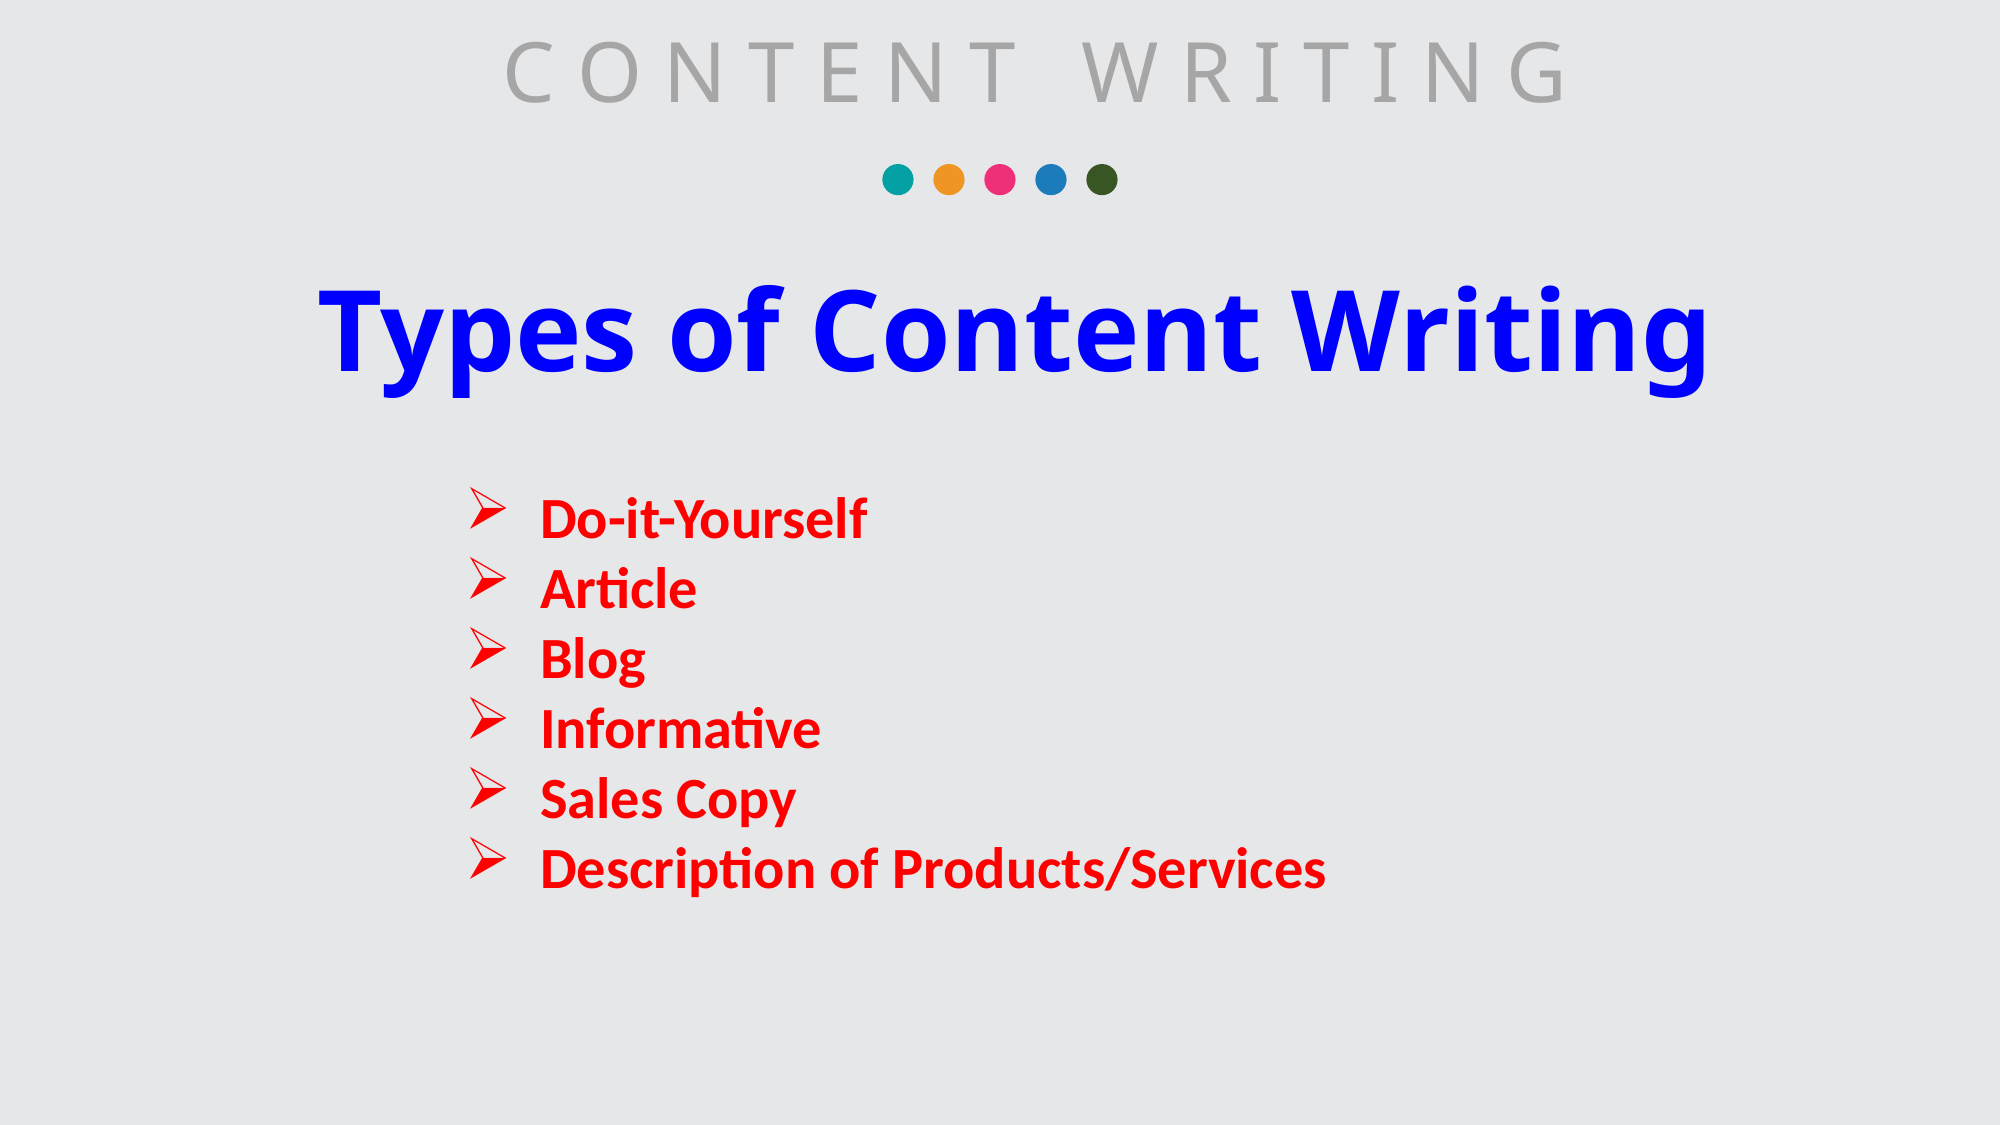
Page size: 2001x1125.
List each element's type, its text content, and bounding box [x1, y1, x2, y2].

text_box C O N T E N T W R I T I N G [373, 12, 1698, 127]
text_box Do-it-Yourself Article Blog Informative Sales Copy Description of Products/Services [450, 402, 1754, 908]
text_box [882, 163, 1118, 196]
title Types of Content Writing [123, 215, 1909, 403]
